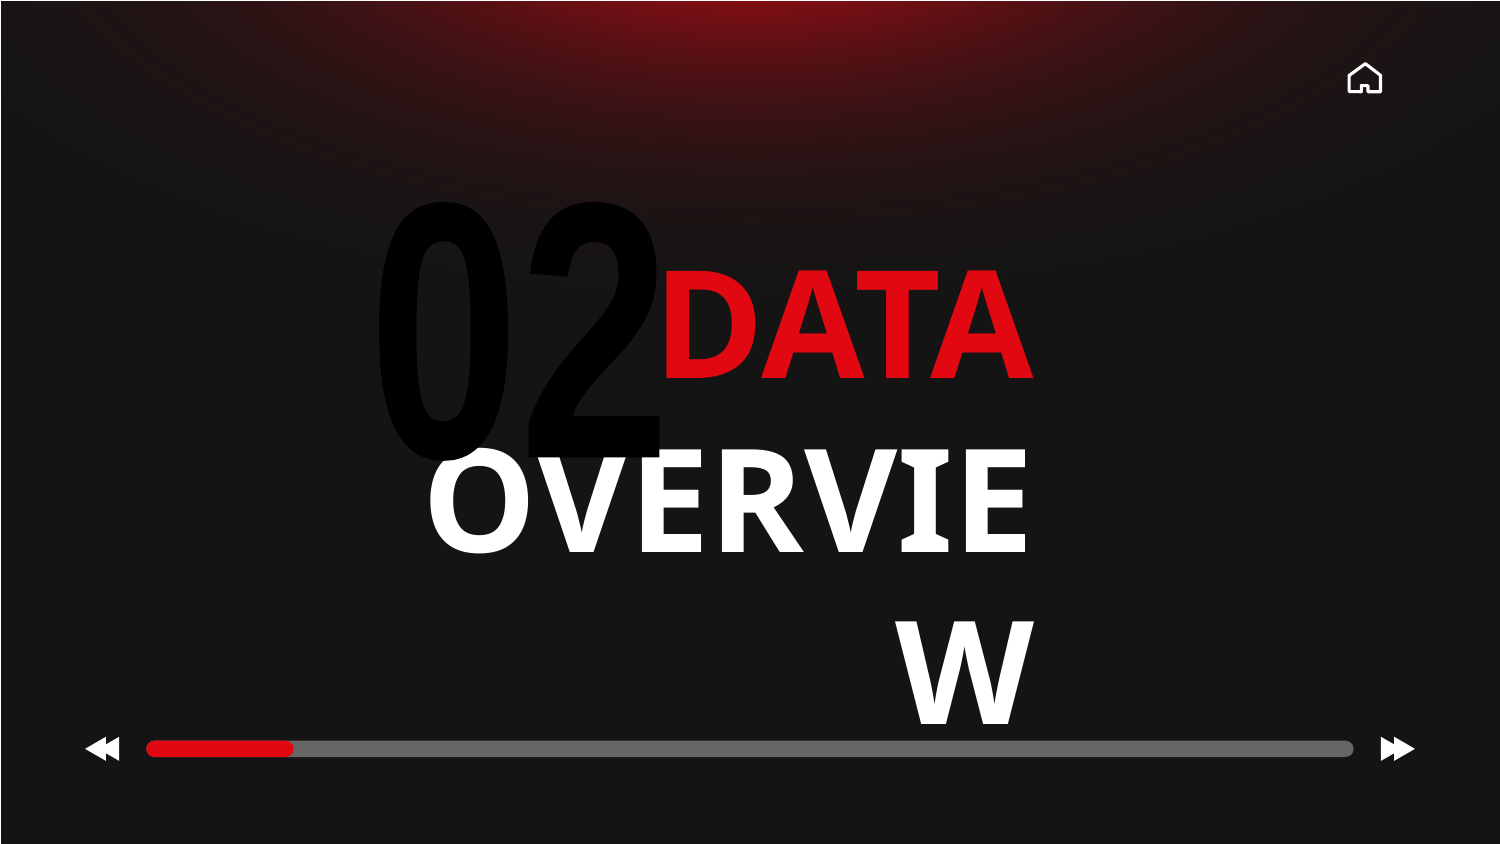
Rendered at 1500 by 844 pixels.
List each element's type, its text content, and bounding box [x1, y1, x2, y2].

text_box [1349, 63, 1381, 92]
text_box [1380, 736, 1394, 761]
text_box [85, 736, 106, 761]
text_box [1394, 736, 1415, 761]
title DATA OVERVIEW [356, 421, 1050, 560]
text_box [106, 736, 120, 761]
picture [2, 2, 1500, 844]
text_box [145, 740, 1354, 758]
